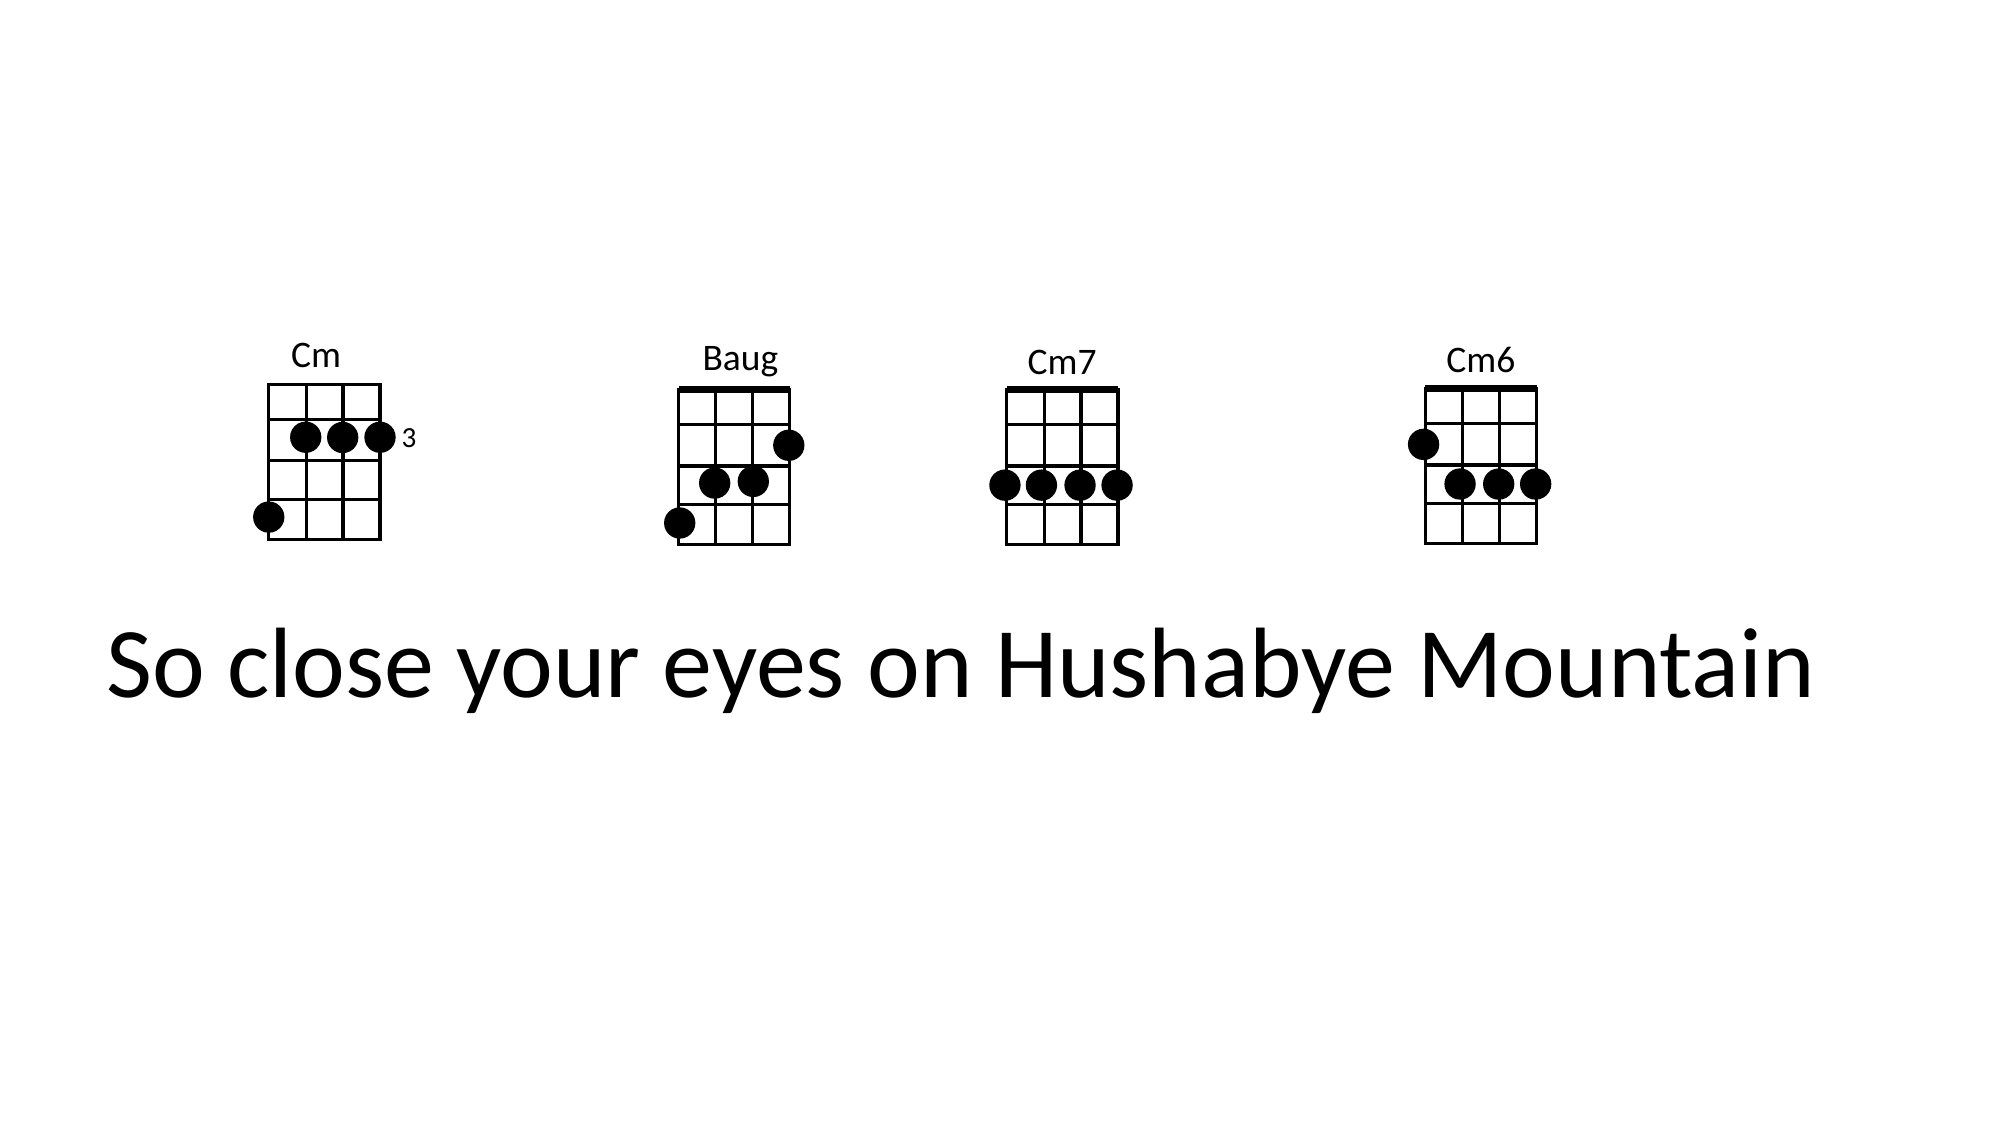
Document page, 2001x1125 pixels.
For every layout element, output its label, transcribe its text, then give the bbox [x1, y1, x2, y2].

text_box 3 [395, 410, 432, 461]
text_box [254, 384, 395, 540]
text_box Cm7 [1012, 329, 1112, 386]
text_box Baug [687, 325, 794, 386]
text_box So close your eyes on Hushabye Mountain [91, 589, 1863, 725]
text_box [665, 389, 804, 545]
text_box Cm [276, 322, 357, 383]
text_box Cm6 [1431, 327, 1531, 385]
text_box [1408, 388, 1551, 544]
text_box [990, 389, 1132, 545]
